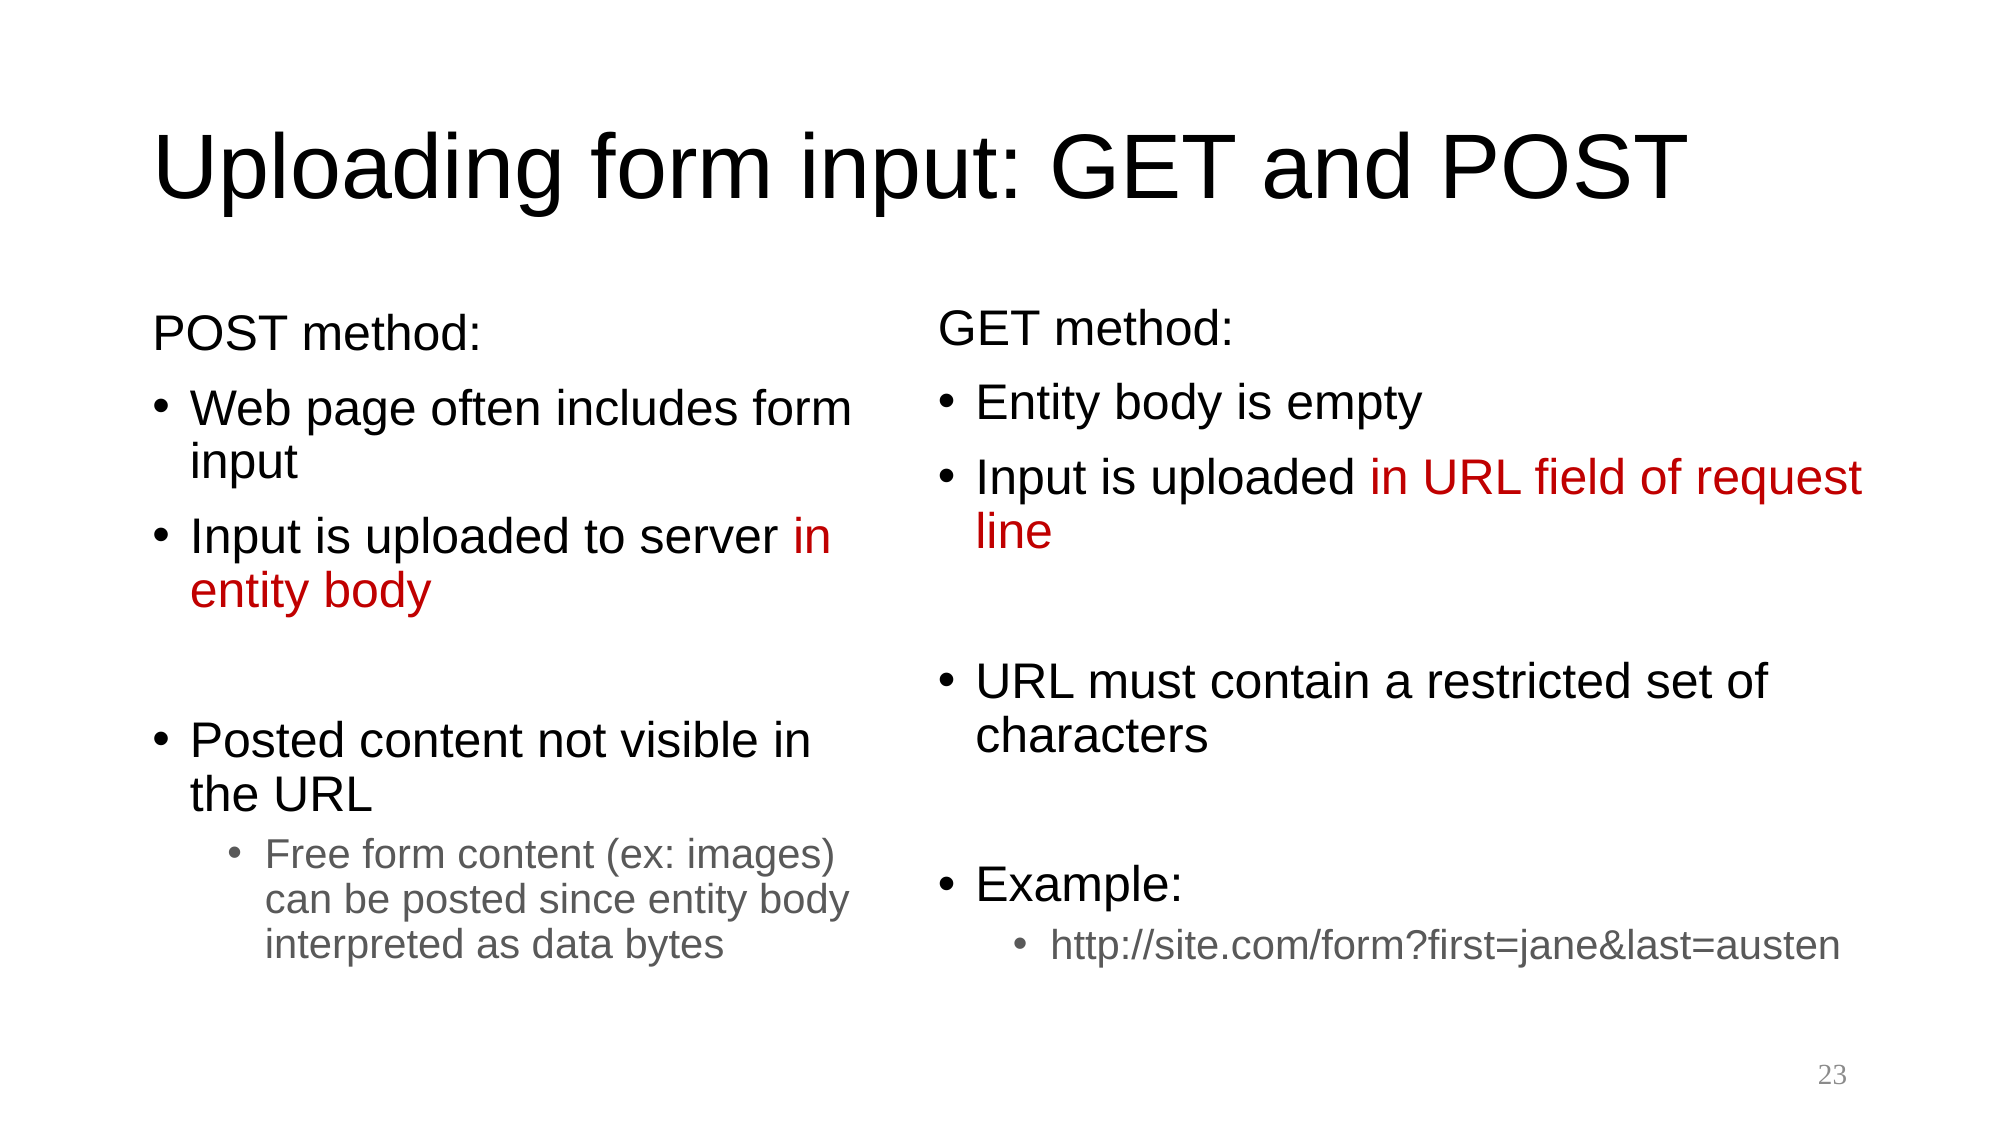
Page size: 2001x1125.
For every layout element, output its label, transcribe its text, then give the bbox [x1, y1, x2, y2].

title Uploading form input: GET and POST [137, 59, 1863, 278]
list POST method: Web page often includes form input Input is uploaded to server in entity body Posted content not visible in the URL Free form content (ex: images) can be posted since entity body interpreted as data bytes [137, 299, 870, 1066]
slide_number 23 [1412, 1042, 1863, 1103]
list GET method: Entity body is empty Input is uploaded in URL field of request line URL must contain a restricted set of characters Example: http://site.com/form?first=jane&last=austen [922, 294, 1900, 1006]
